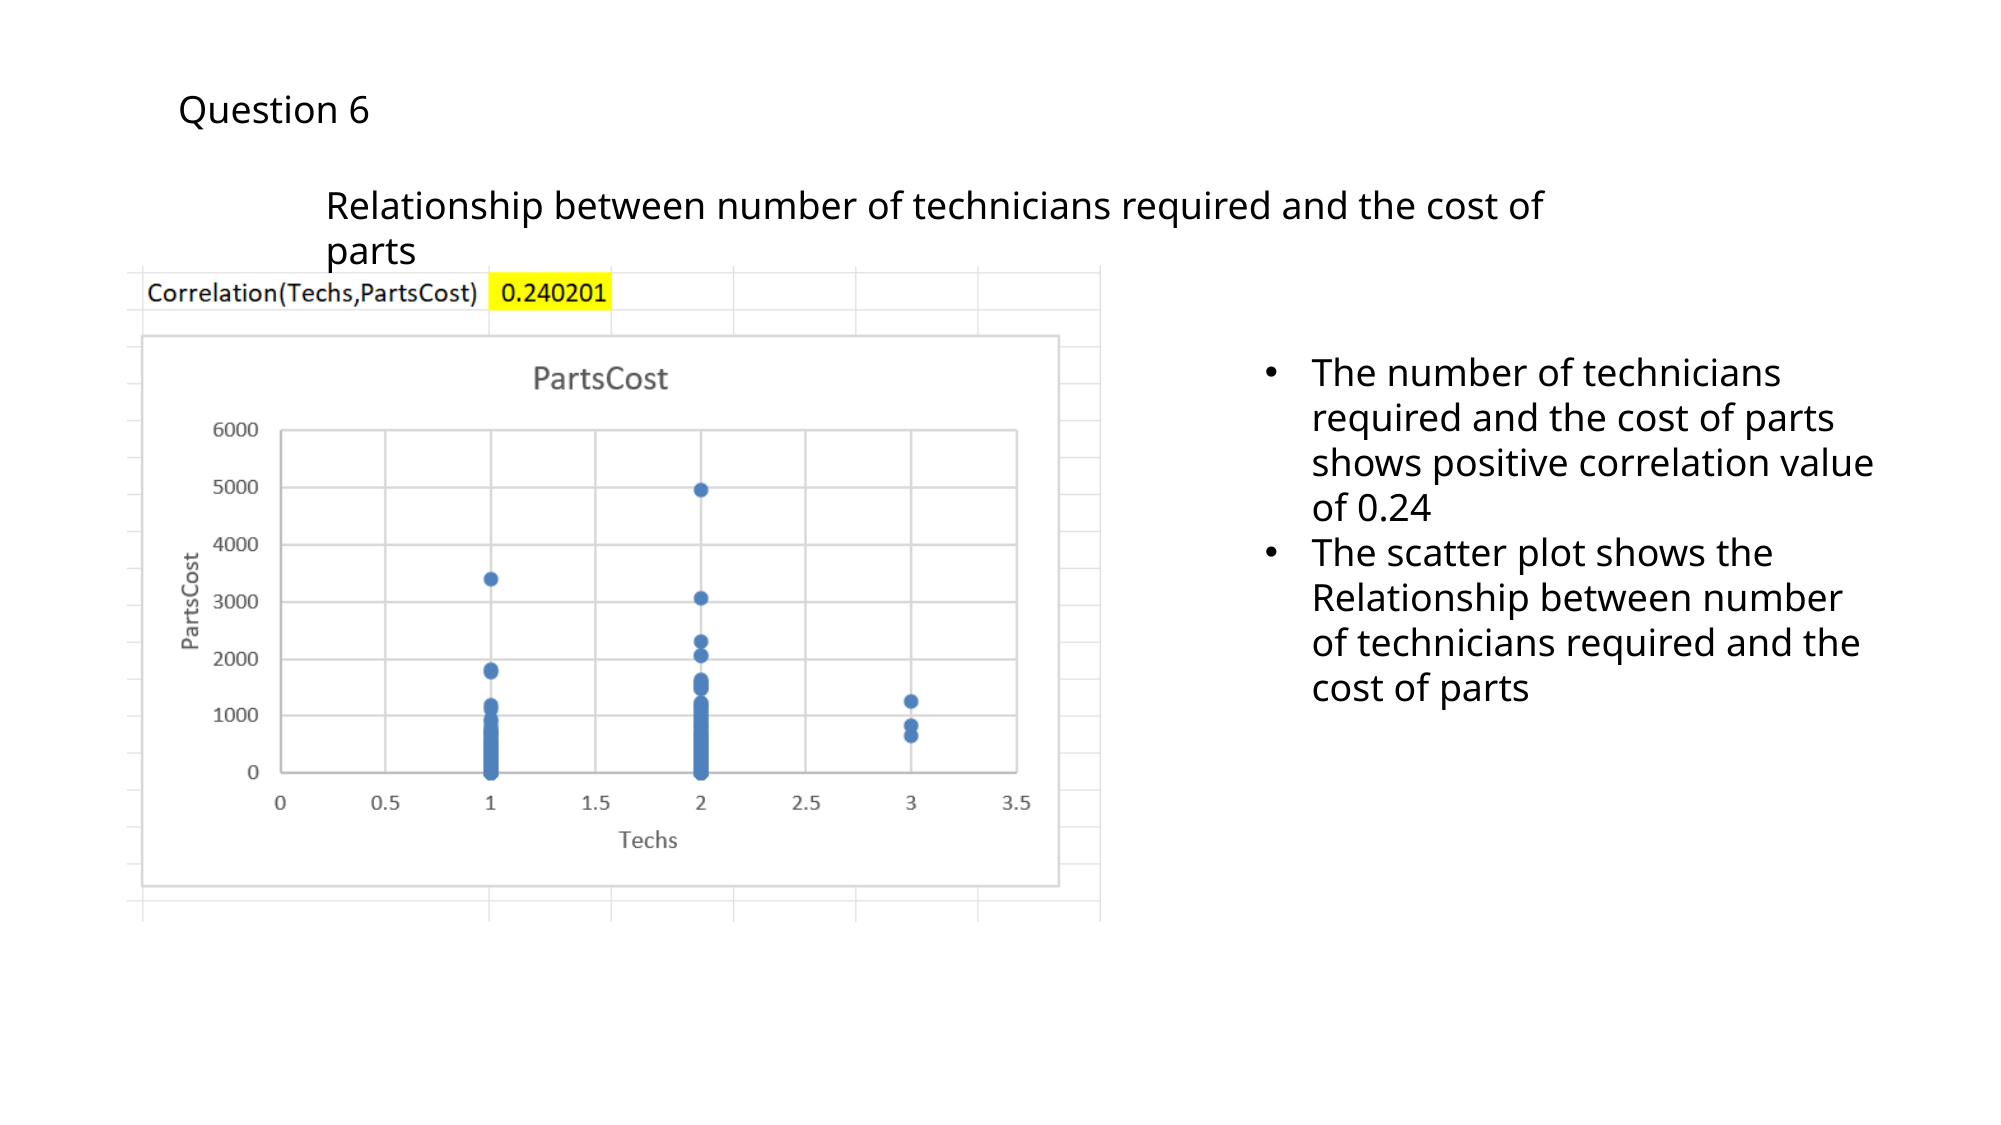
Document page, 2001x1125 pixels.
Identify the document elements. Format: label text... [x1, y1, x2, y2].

picture [126, 266, 1101, 923]
text_box The number of technicians required and the cost of parts shows positive correlation value of 0.24 The scatter plot shows the Relationship between number of technicians required and the cost of parts [1250, 341, 1902, 762]
text_box Relationship between number of technicians required and the cost of parts [310, 175, 1590, 280]
text_box Question 6 [163, 78, 862, 138]
